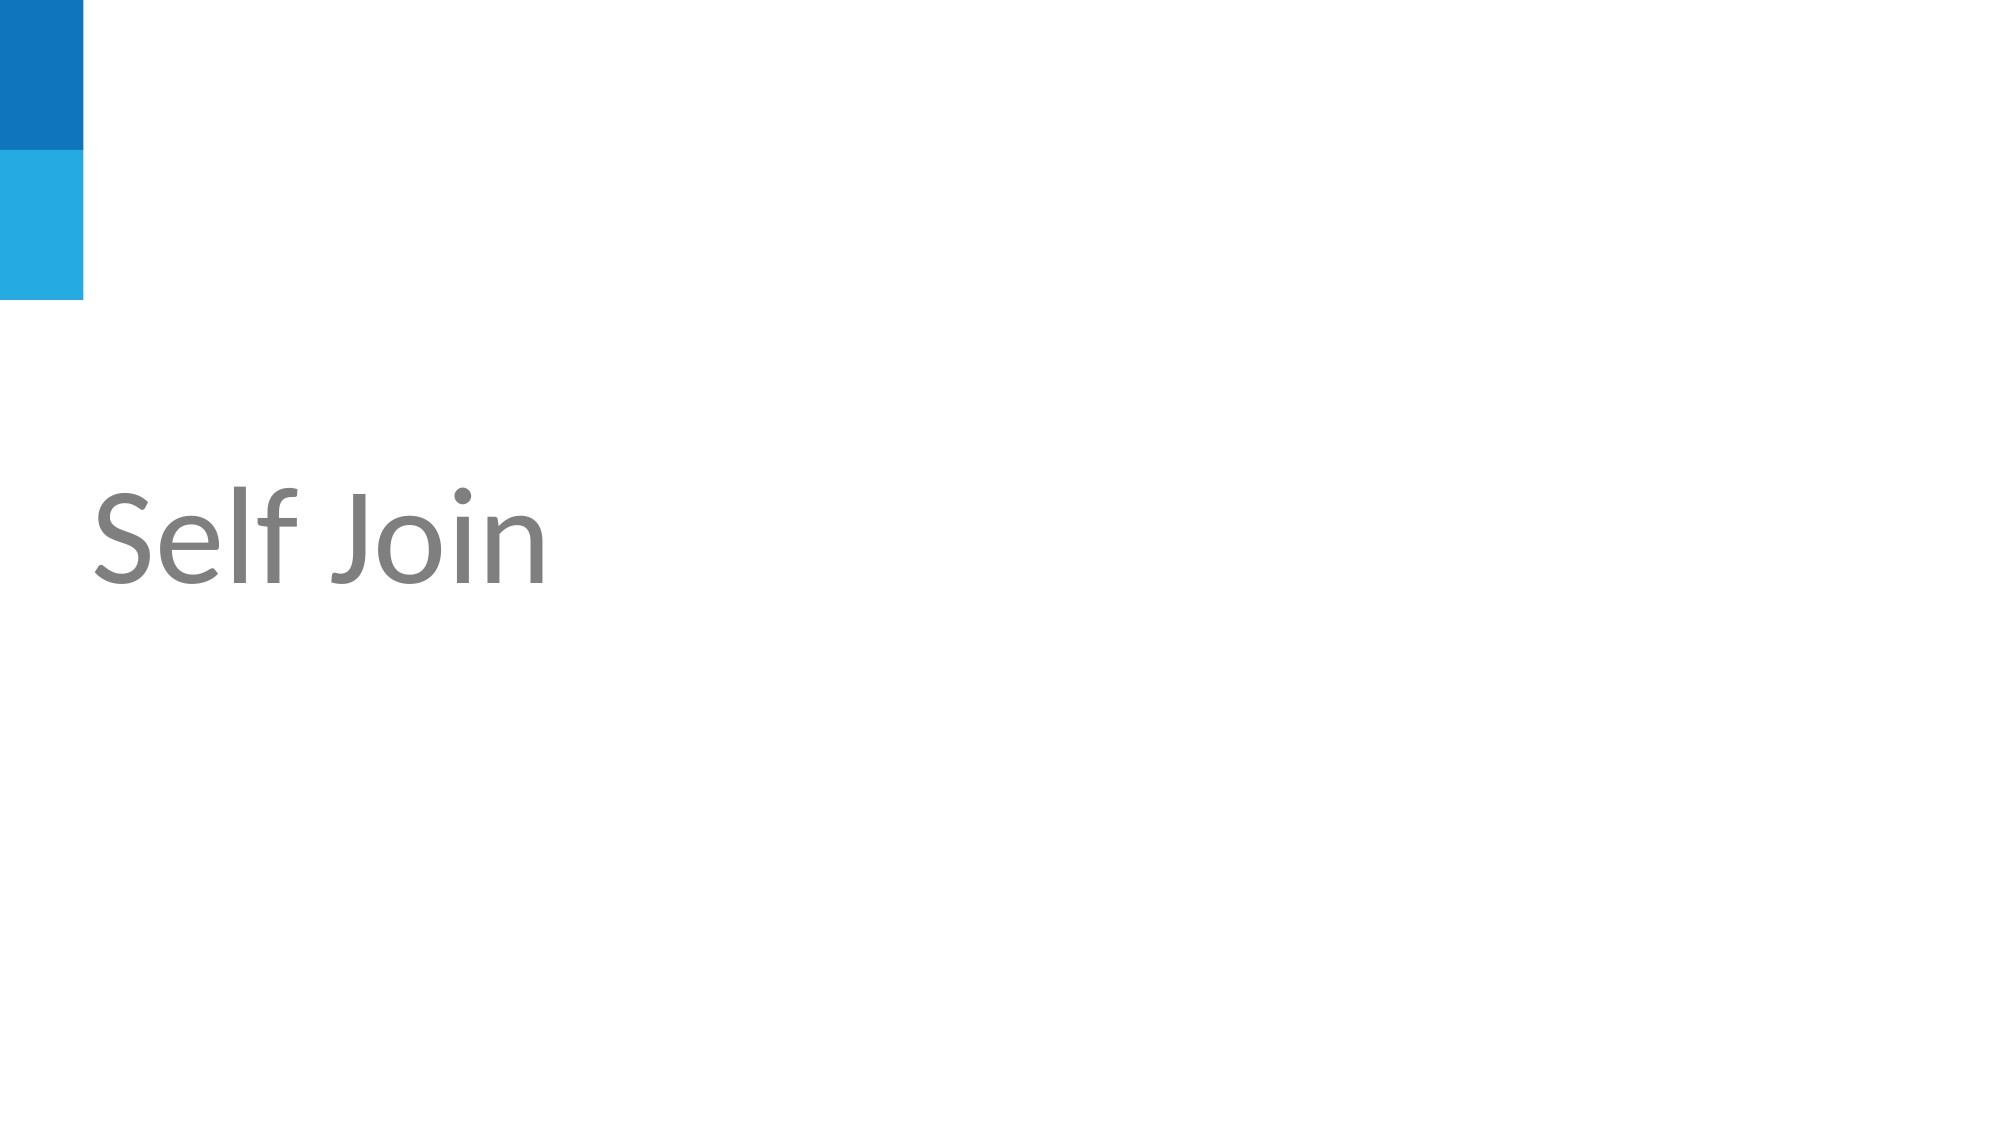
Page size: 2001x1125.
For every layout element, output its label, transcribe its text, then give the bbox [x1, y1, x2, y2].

text_box [0, 0, 84, 149]
text_box [0, 149, 84, 300]
text_box Self Join [84, 441, 1345, 620]
